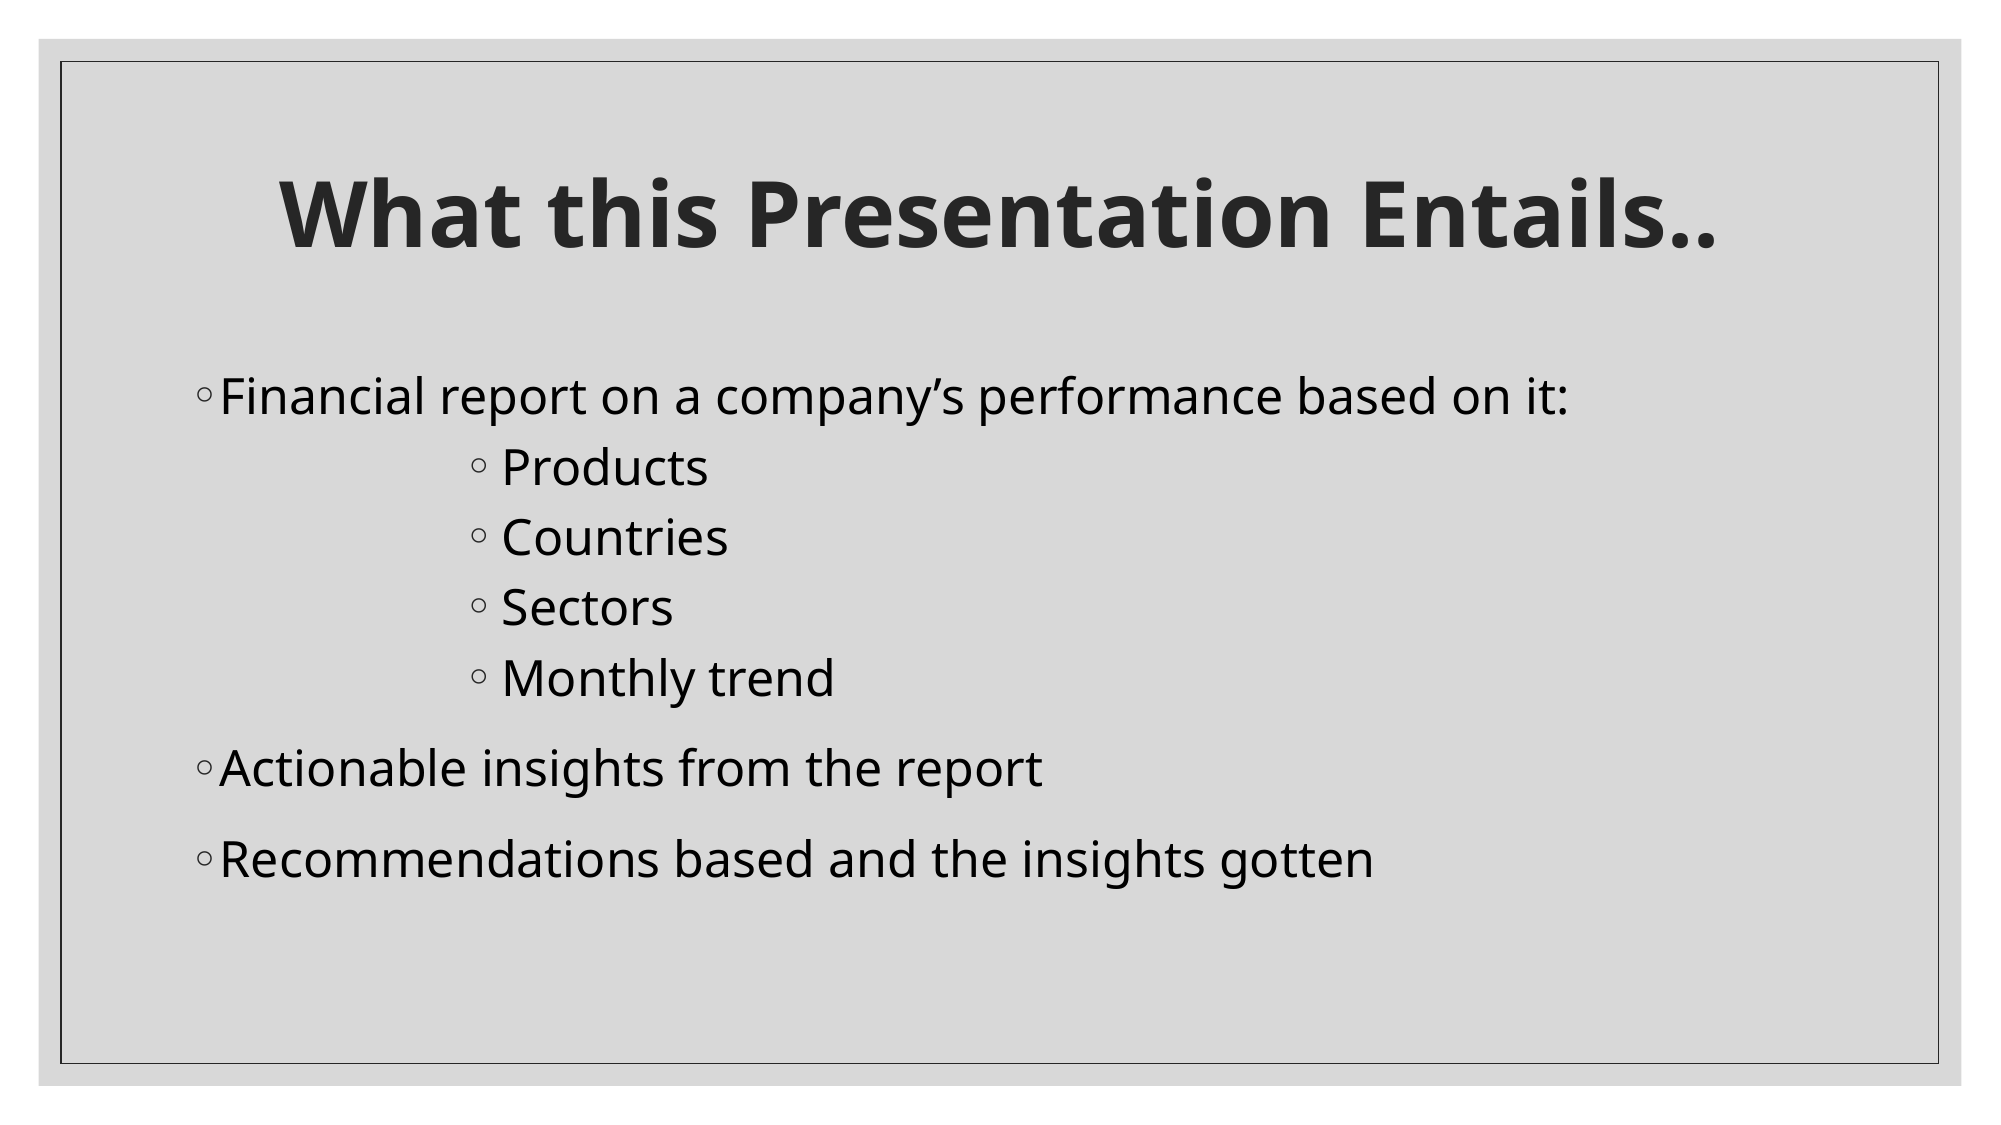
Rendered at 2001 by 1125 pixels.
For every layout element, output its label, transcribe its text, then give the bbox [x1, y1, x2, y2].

title What this Presentation Entails.. [174, 105, 1825, 331]
list Financial report on a company’s performance based on it: Products Countries Sectors Monthly trend Actionable insights from the report Recommendations based and the insights gotten [174, 345, 1825, 977]
